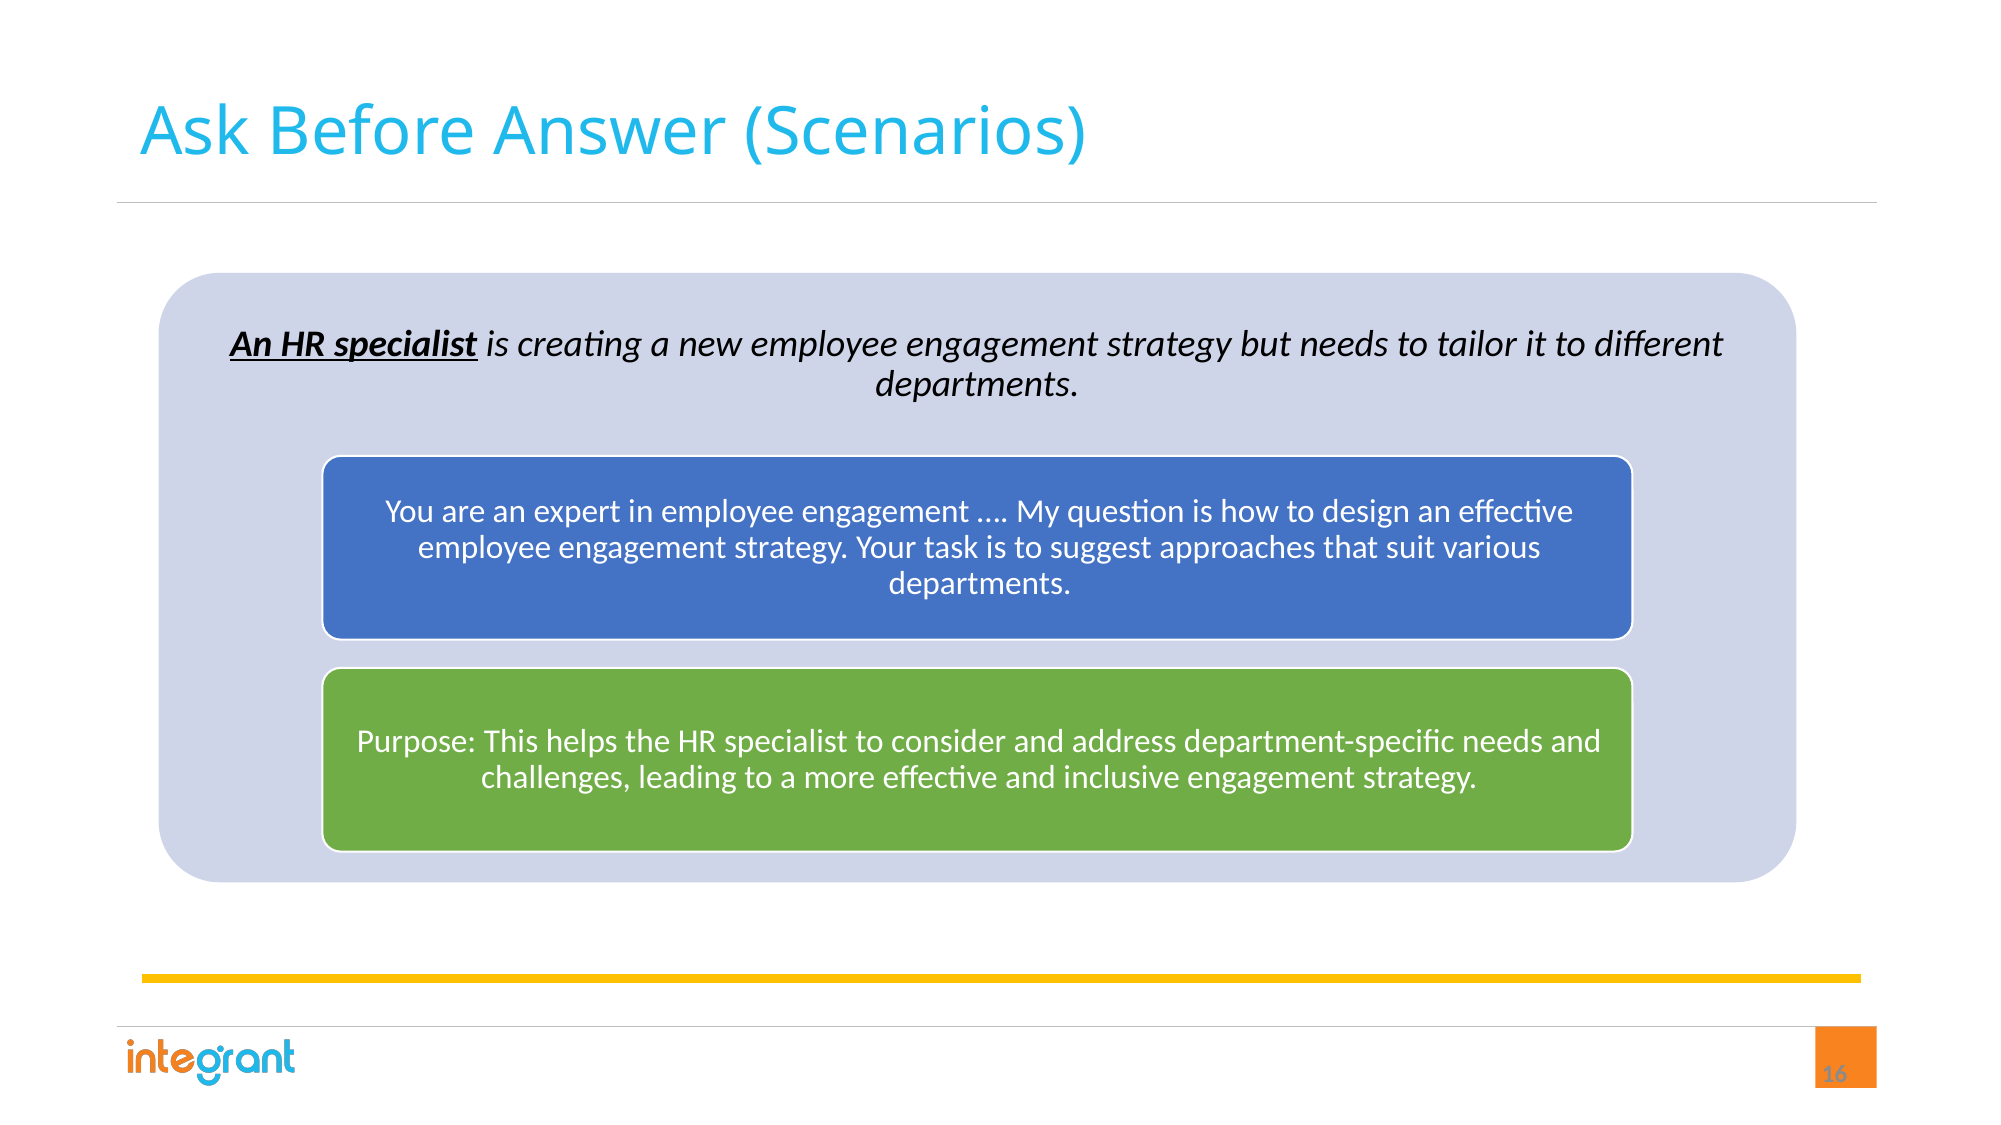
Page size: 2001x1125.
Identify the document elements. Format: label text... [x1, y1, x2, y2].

text_box Ask Before Answer (Scenarios) [125, 80, 1922, 176]
slide_number 16 [1412, 1042, 1863, 1103]
picture [123, 1035, 298, 1088]
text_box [158, 272, 1797, 883]
